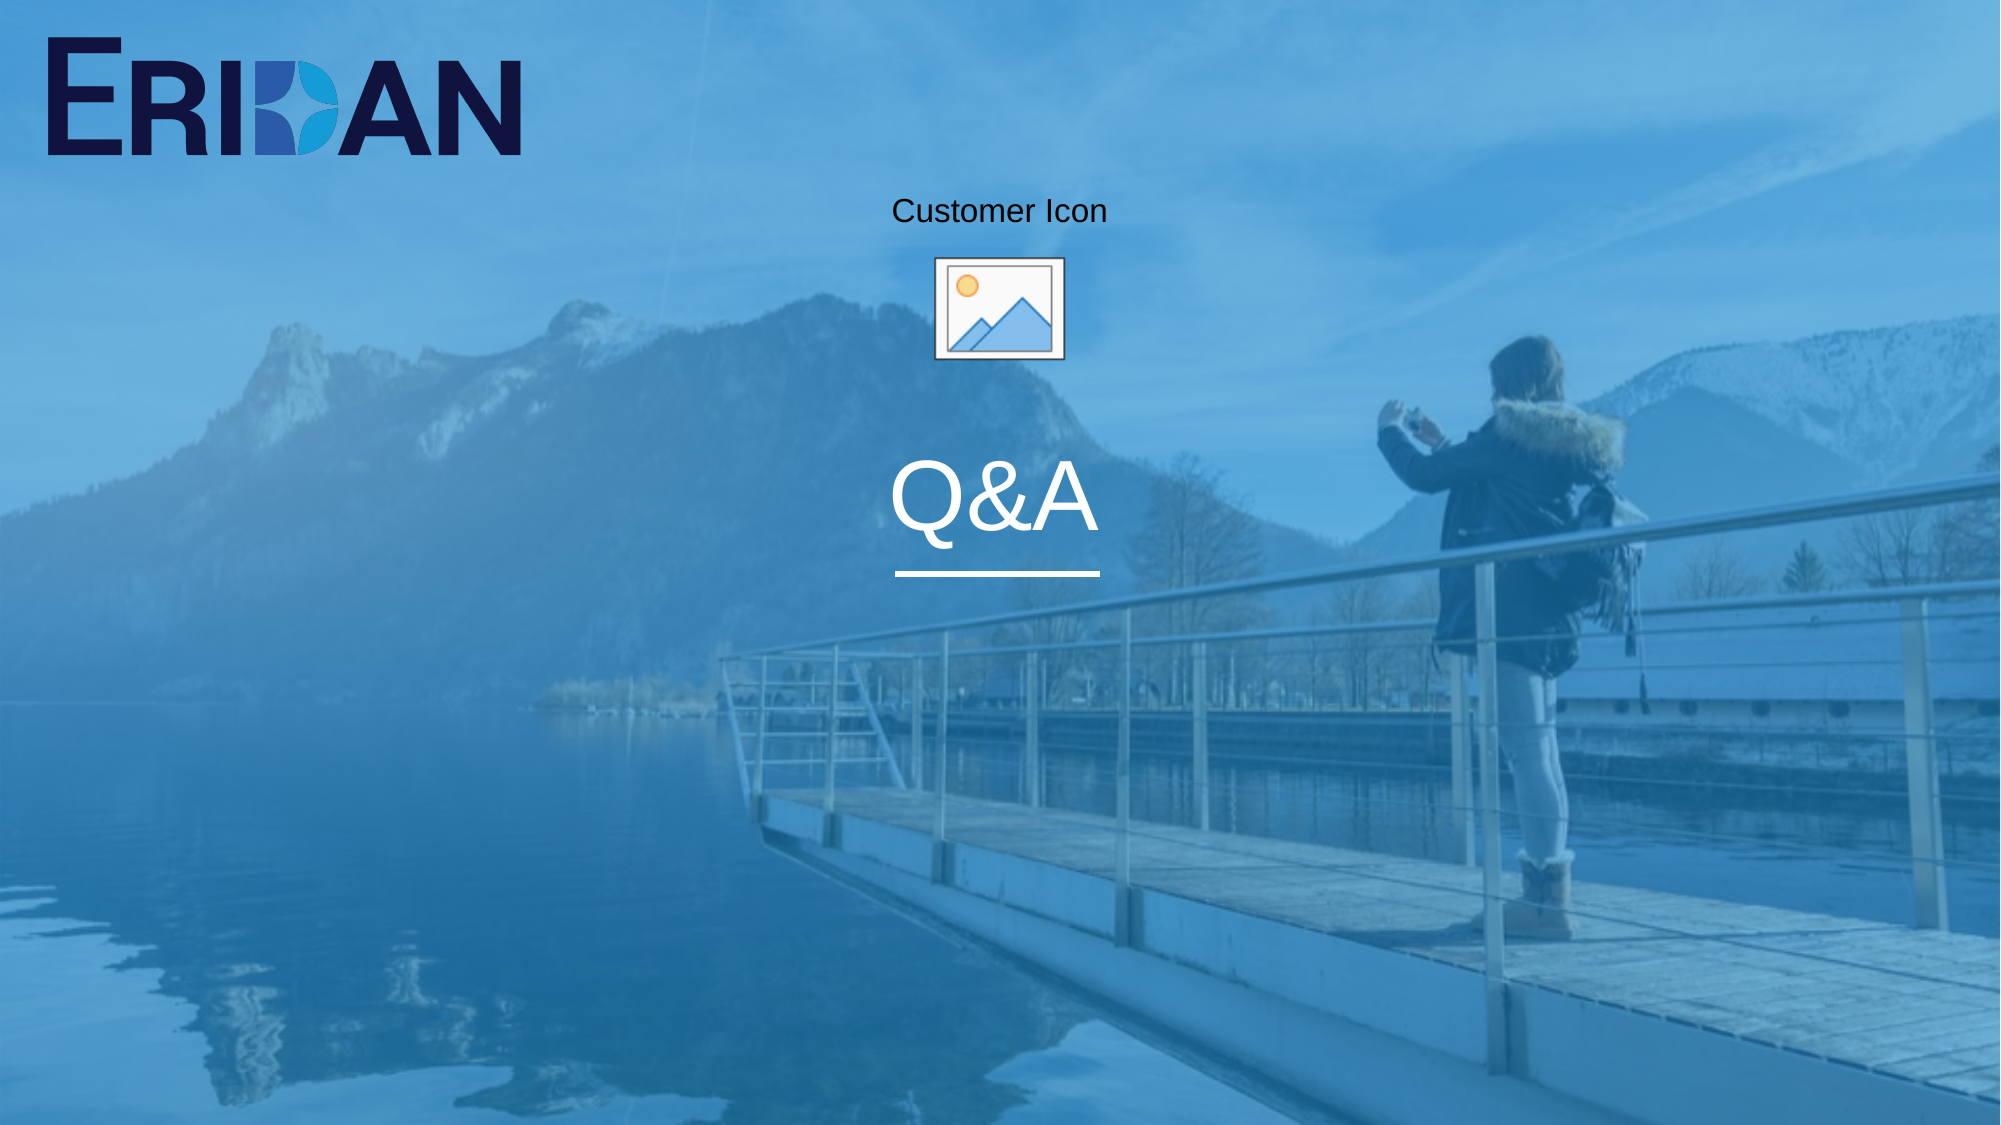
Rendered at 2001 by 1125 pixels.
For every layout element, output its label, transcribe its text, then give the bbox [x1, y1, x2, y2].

list Q&A [490, 436, 1498, 563]
picture [0, 0, 2001, 1125]
